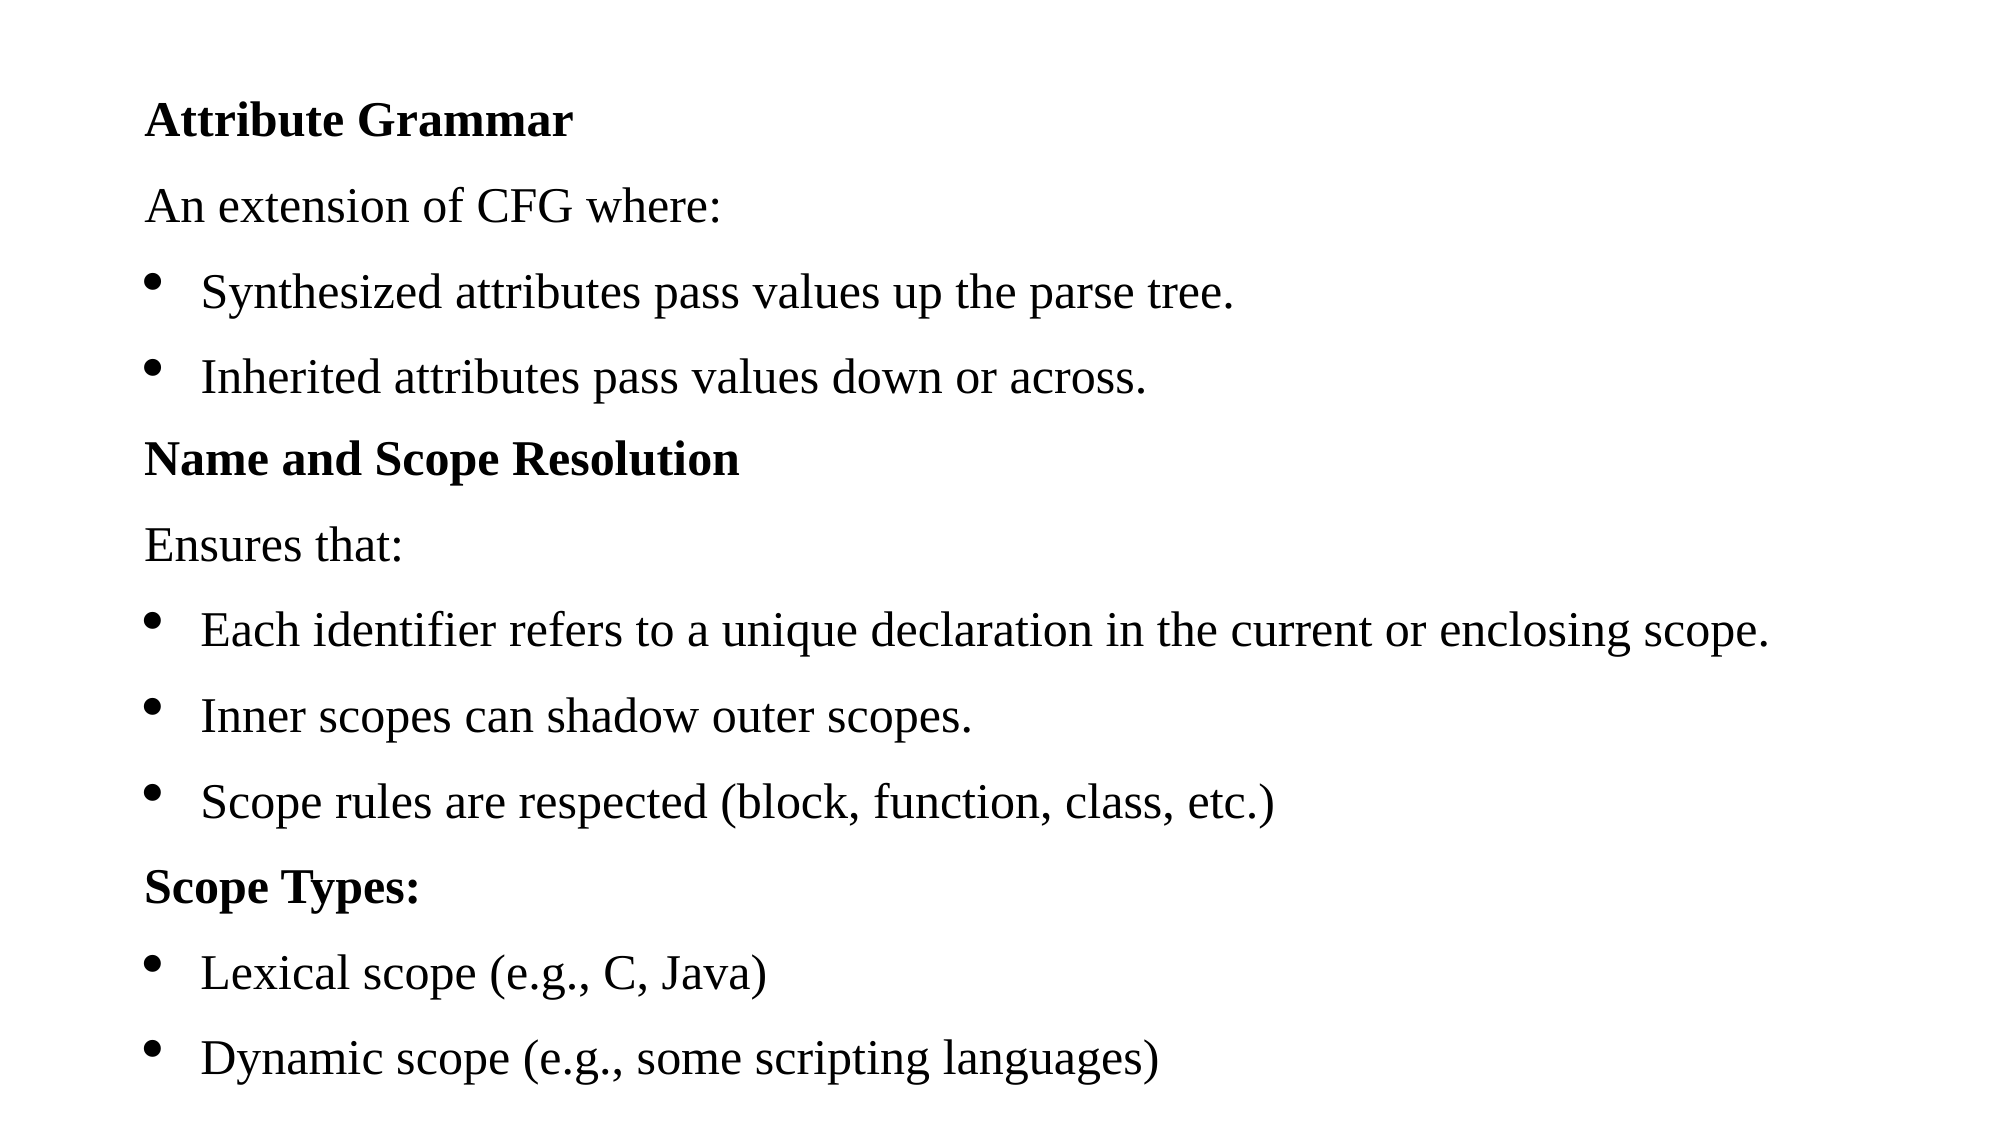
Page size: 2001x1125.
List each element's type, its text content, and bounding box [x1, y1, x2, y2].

text_box Name and Scope Resolution Ensures that: Each identifier refers to a unique declaration in the current or enclosing scope. Inner scopes can shadow outer scopes. Scope rules are respected (block, function, class, etc.) Scope Types: Lexical scope (e.g., C, Java) Dynamic scope (e.g., some scripting languages) [129, 409, 1979, 1093]
text_box Attribute Grammar An extension of CFG where: Synthesized attributes pass values up the parse tree. Inherited attributes pass values down or across. [129, 70, 1756, 409]
